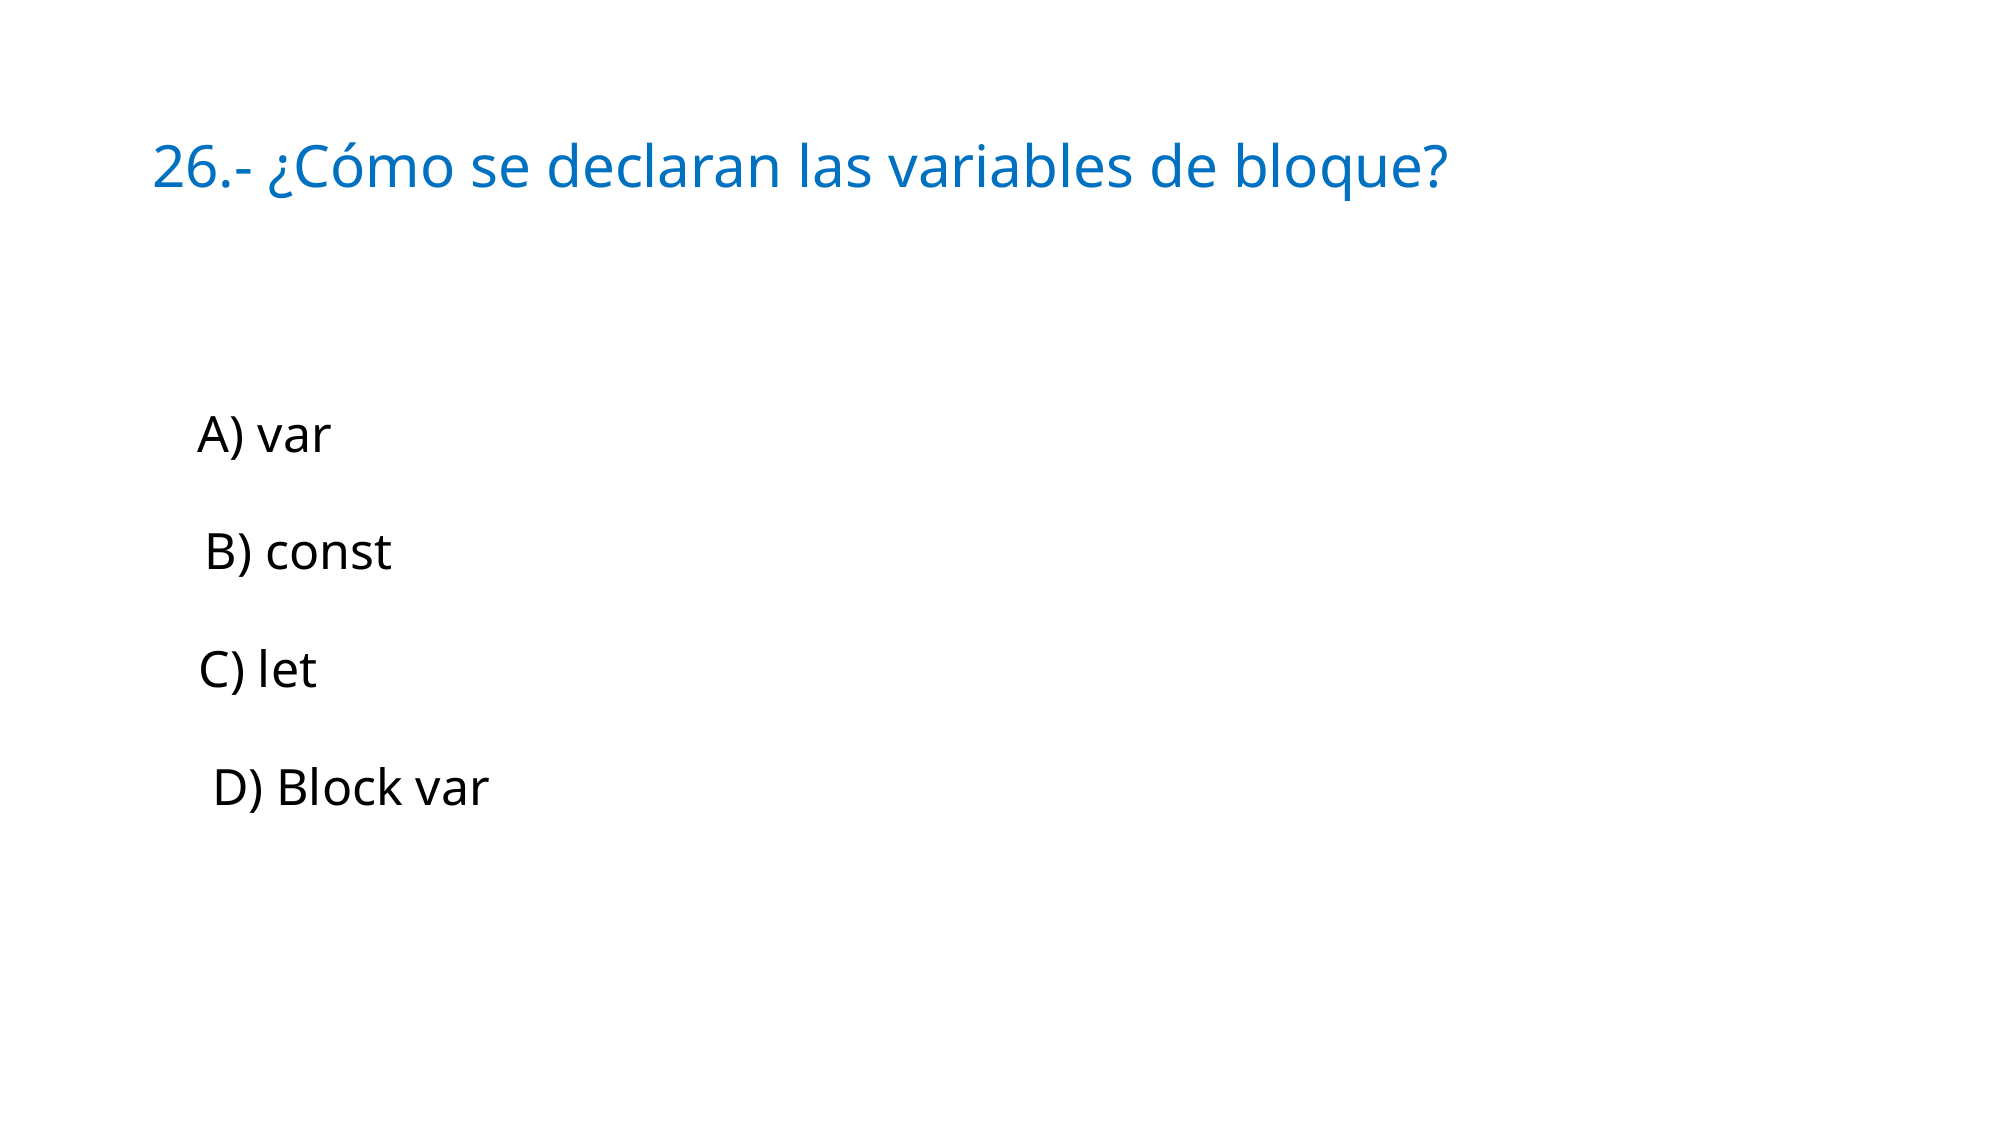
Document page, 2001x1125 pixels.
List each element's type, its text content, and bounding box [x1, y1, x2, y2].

text_box B) const [189, 512, 408, 648]
text_box C) let [183, 630, 333, 706]
title 26.- ¿Cómo se declaran las variables de bloque? [137, 59, 1863, 278]
text_box A) var [183, 394, 348, 470]
text_box D) Block var [197, 748, 506, 823]
